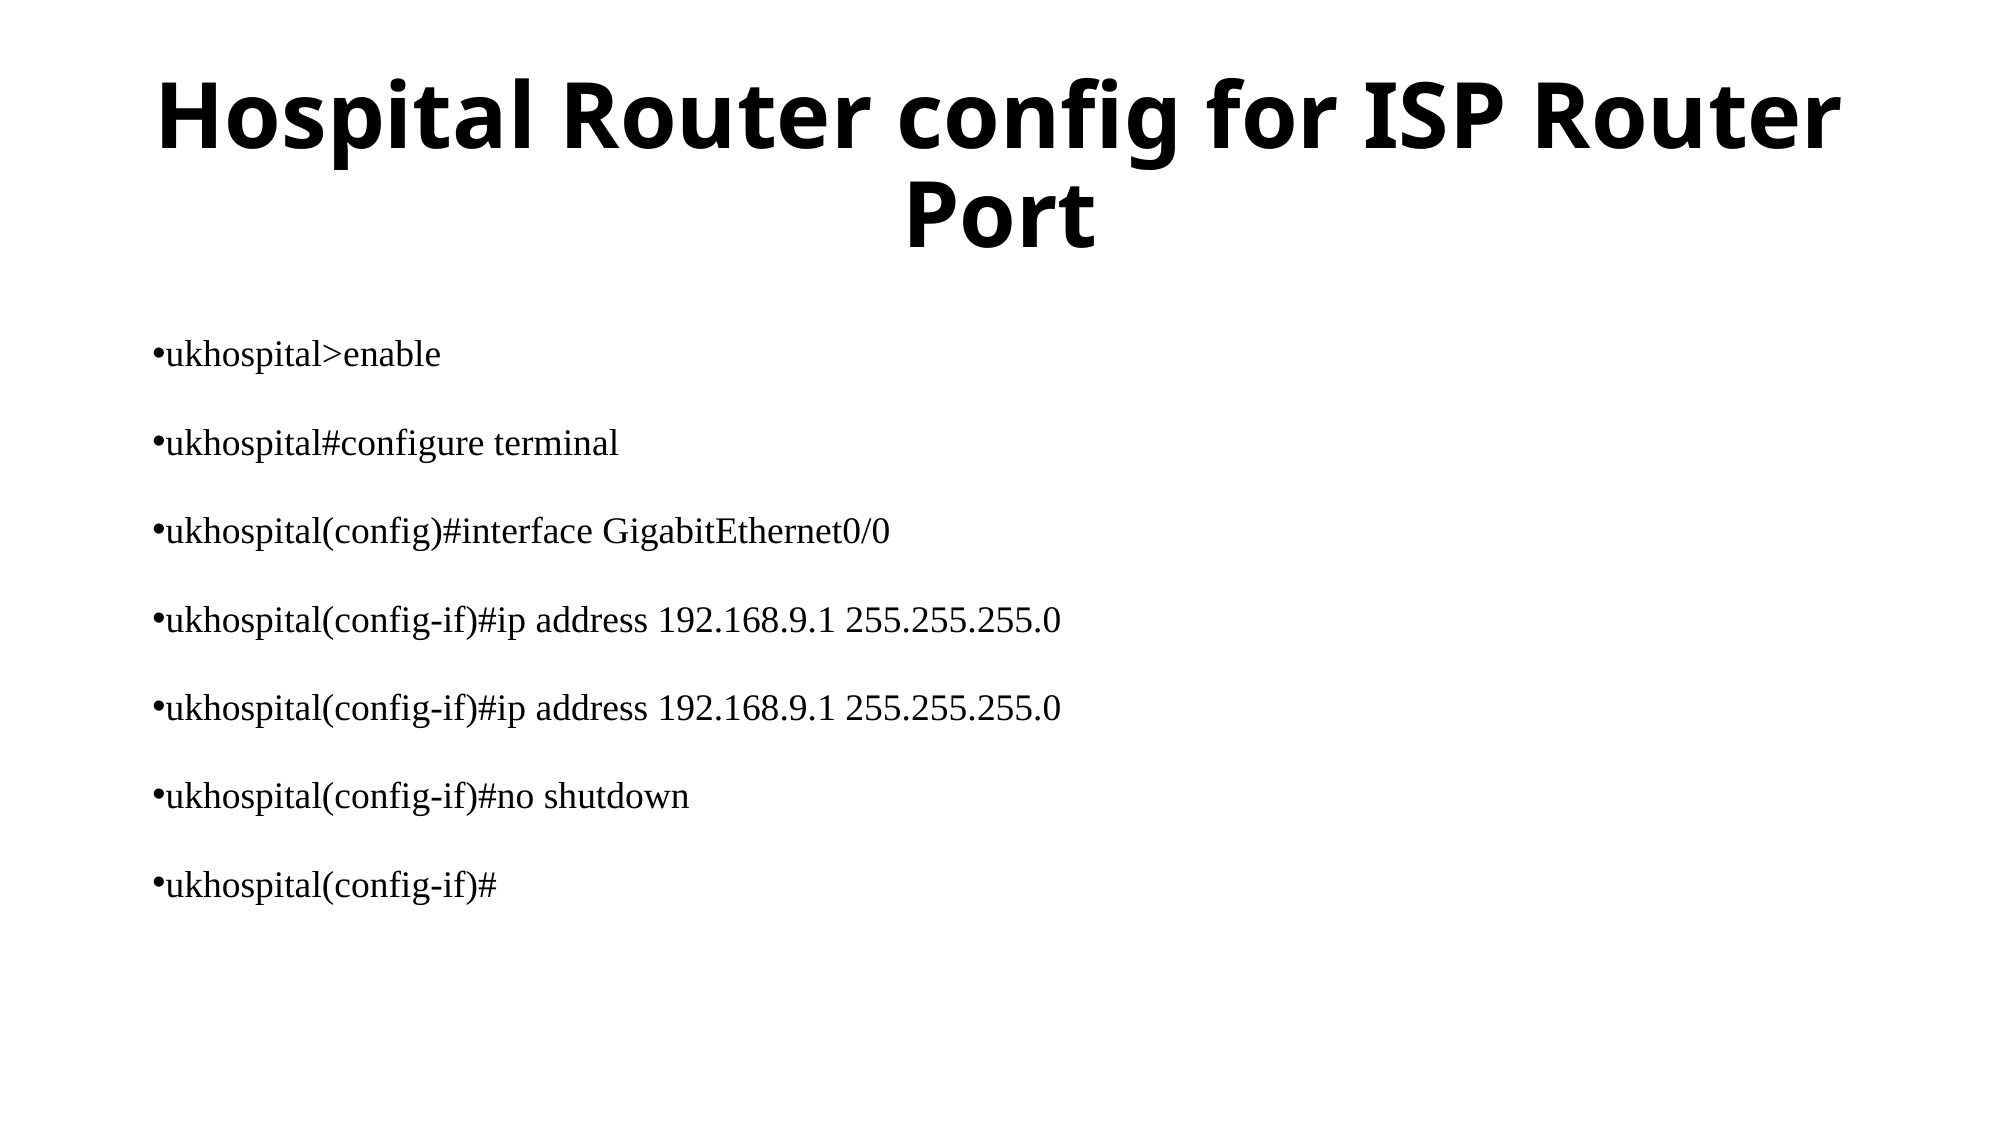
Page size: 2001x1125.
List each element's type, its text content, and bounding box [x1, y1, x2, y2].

list ukhospital>enable ukhospital#configure terminal ukhospital(config)#interface GigabitEthernet0/0 ukhospital(config-if)#ip address 192.168.9.1 255.255.255.0 ukhospital(config-if)#ip address 192.168.9.1 255.255.255.0 ukhospital(config-if)#no shutdown ukhospital(config-if)# [137, 299, 1863, 1014]
title Hospital Router config for ISP Router Port [137, 59, 1863, 278]
